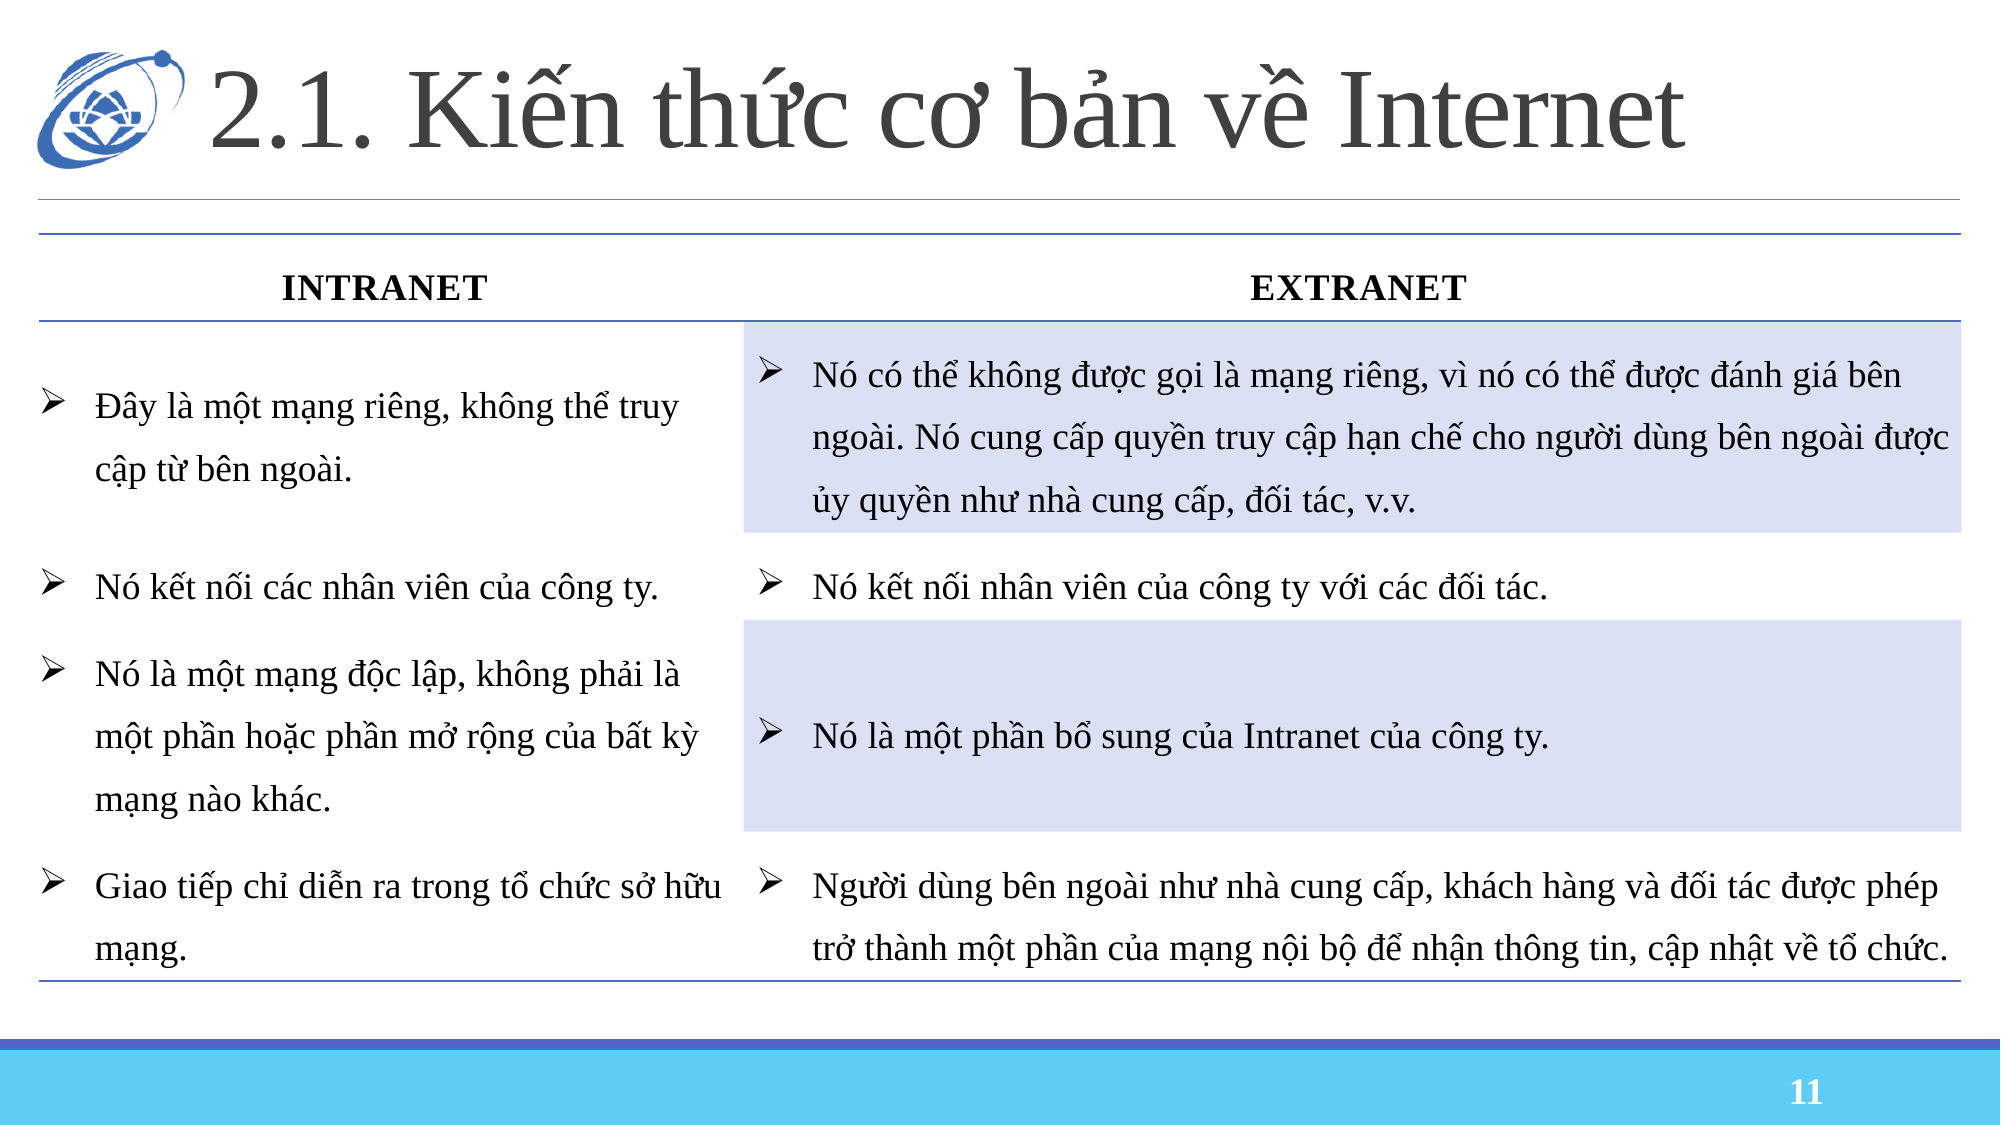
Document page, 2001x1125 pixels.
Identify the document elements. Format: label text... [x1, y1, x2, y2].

table_header INTRANET [39, 235, 744, 320]
picture [37, 34, 185, 183]
title 2.1. Kiến thức cơ bản về Internet [193, 47, 1961, 192]
table_cell Nó kết nối nhân viên của công ty với các đối tác. [744, 533, 1961, 620]
table_cell Giao tiếp chỉ diễn ra trong tổ chức sở hữu mạng. [39, 832, 744, 980]
table_cell Nó là một phần bổ sung của Intranet của công ty. [744, 620, 1961, 832]
table_cell Nó có thể không được gọi là mạng riêng, vì nó có thể được đánh giá bên ngoài. Nó cung cấp quyền truy cập hạn chế cho người dùng bên ngoài được ủy quyền như nhà cung cấp, đối tác, v.v. [744, 322, 1961, 533]
slide_number 11 [1624, 1059, 1840, 1120]
table_header EXTRANET [744, 235, 1961, 320]
table_cell Đây là một mạng riêng, không thể truy cập từ bên ngoài. [39, 322, 744, 533]
table_cell Nó là một mạng độc lập, không phải là một phần hoặc phần mở rộng của bất kỳ mạng nào khác. [39, 620, 744, 832]
table_cell Nó kết nối các nhân viên của công ty. [39, 533, 744, 620]
table_cell Người dùng bên ngoài như nhà cung cấp, khách hàng và đối tác được phép trở thành một phần của mạng nội bộ để nhận thông tin, cập nhật về tổ chức. [744, 832, 1961, 980]
